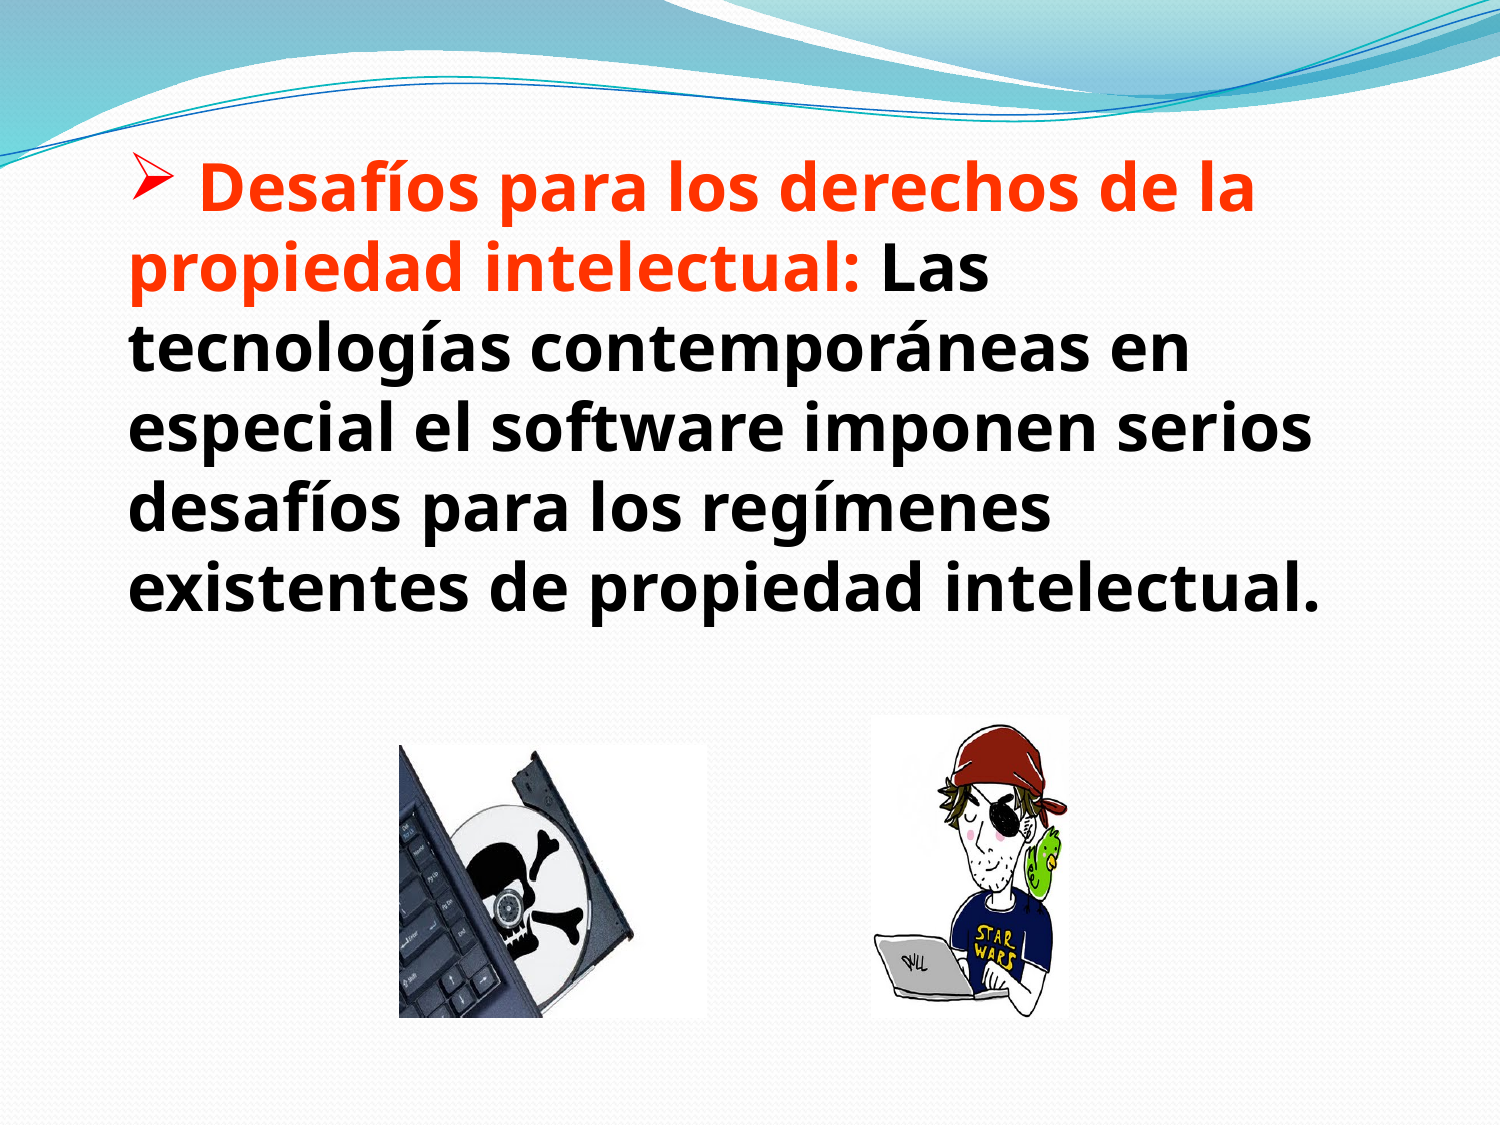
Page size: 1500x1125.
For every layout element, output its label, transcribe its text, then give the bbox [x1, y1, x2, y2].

text_box Desafíos para los derechos de la propiedad intelectual: Las tecnologías contemporáneas en especial el software imponen serios desafíos para los regímenes existentes de propiedad intelectual. [112, 137, 1388, 632]
picture [399, 745, 708, 1018]
picture [871, 714, 1070, 1018]
